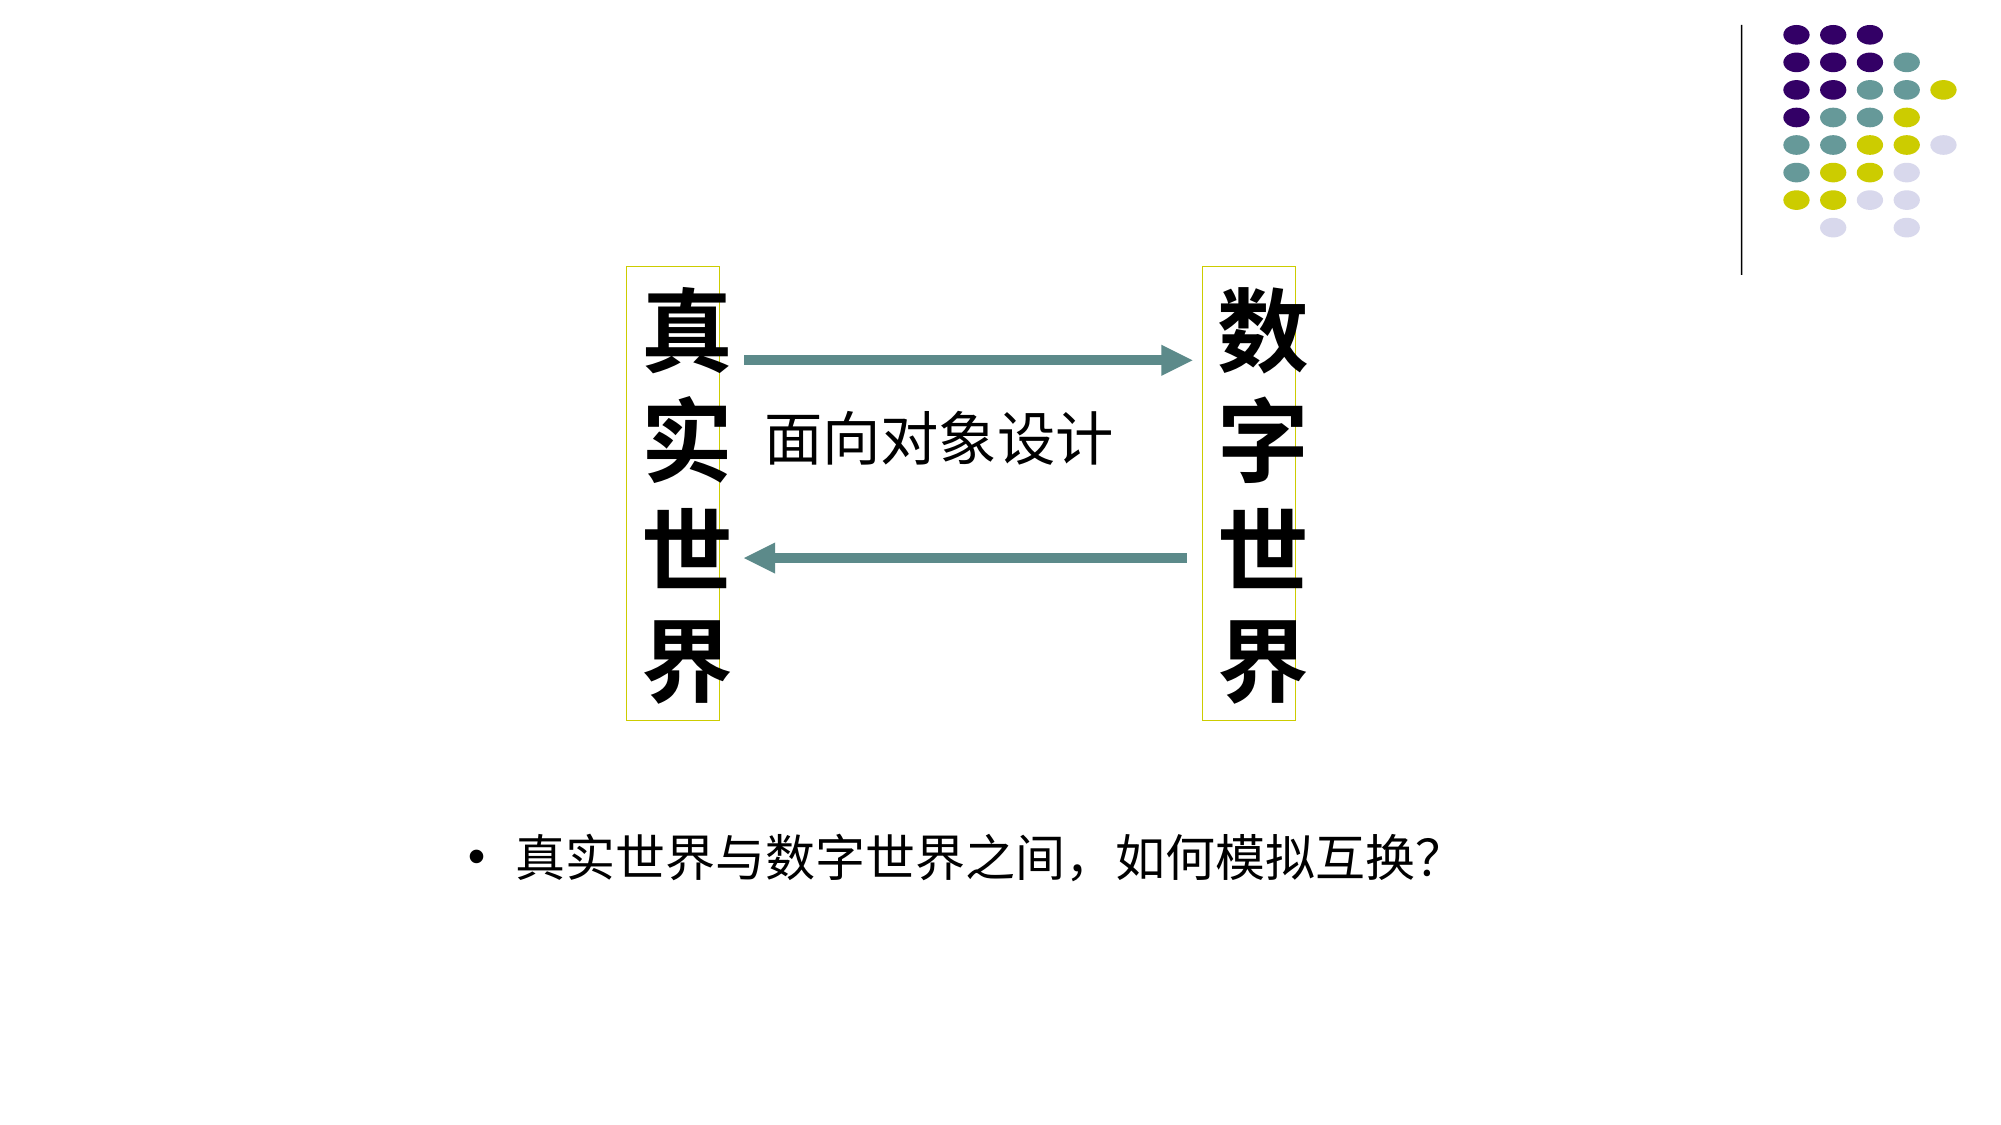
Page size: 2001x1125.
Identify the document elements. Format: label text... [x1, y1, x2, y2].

text_box 数字世界 [1202, 266, 1296, 721]
list [99, 266, 1901, 1006]
text_box 面向对象设计 [749, 394, 1138, 480]
text_box 真实世界 [626, 266, 720, 721]
text_box 真实世界与数字世界之间，如何模拟互换？ [453, 818, 1480, 894]
